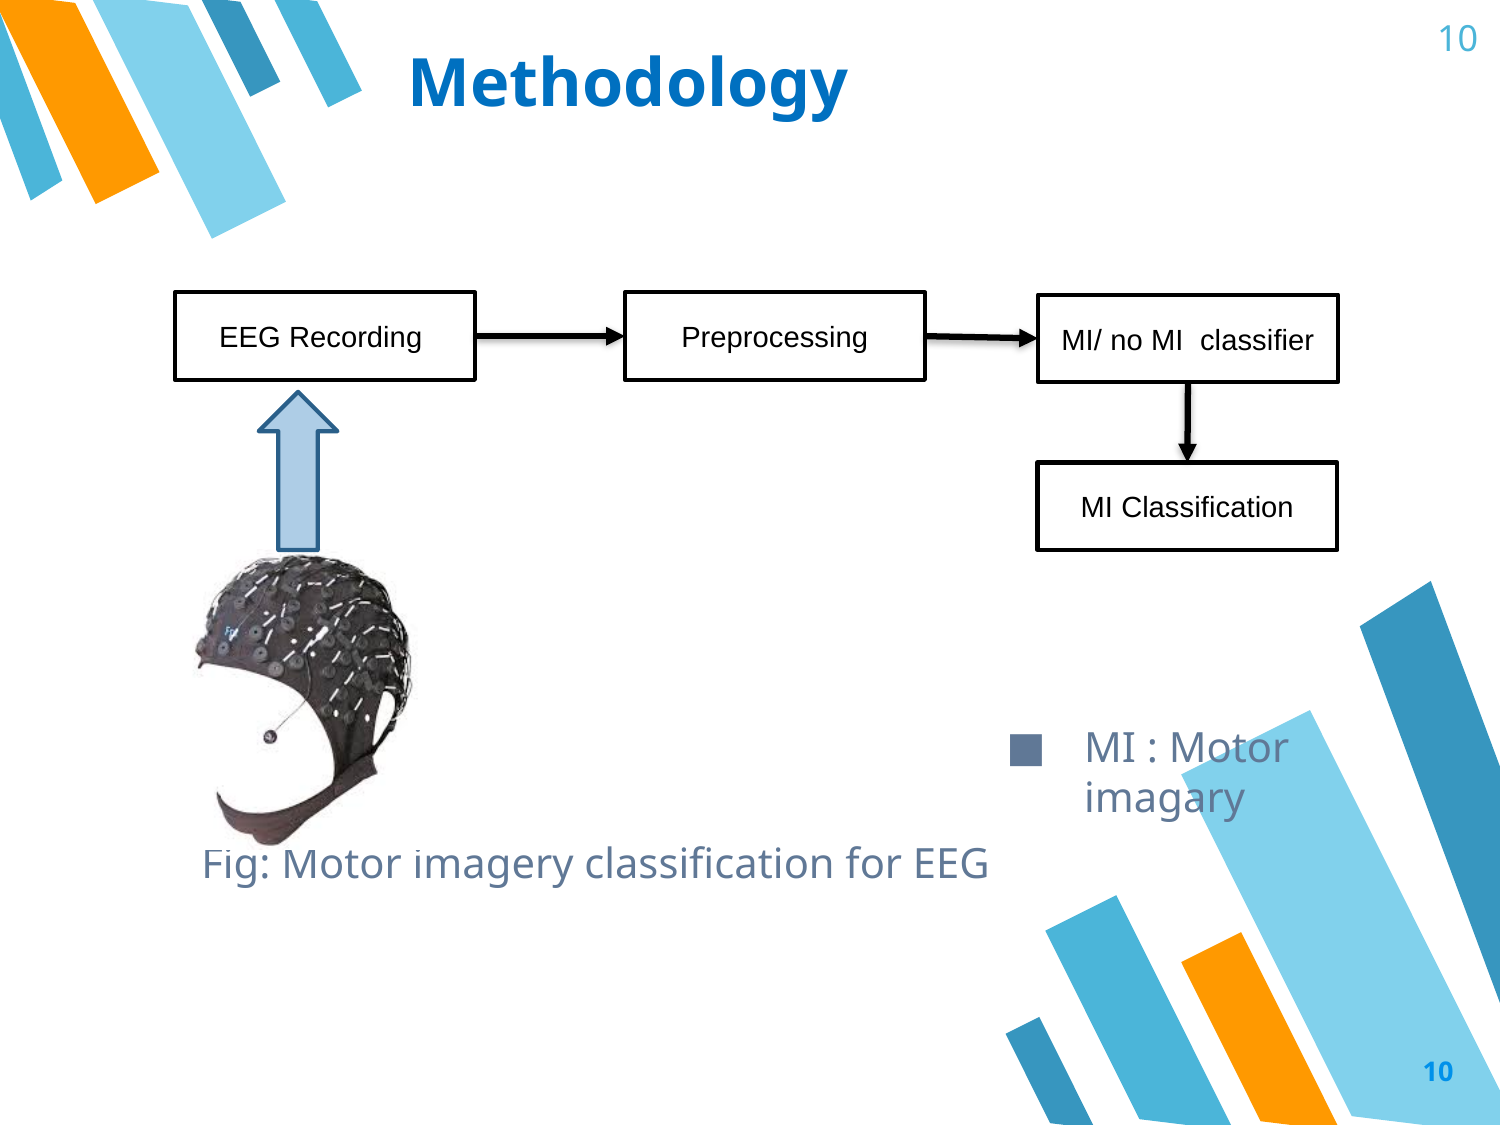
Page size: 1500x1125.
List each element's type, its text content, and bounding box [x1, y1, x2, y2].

text_box 10 [1378, 1038, 1469, 1125]
text_box MI Classification [1035, 460, 1339, 552]
text_box [256, 389, 340, 548]
list MI : Motor imagary Fig: Motor imagery classification for EEG [169, 388, 1314, 941]
text_box MI/ no MI classifier [1036, 293, 1340, 384]
text_box Methodology [392, 0, 1500, 135]
text_box EEG Recording [173, 290, 477, 382]
text_box Preprocessing [623, 290, 927, 382]
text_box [924, 335, 1039, 339]
picture [149, 549, 451, 851]
